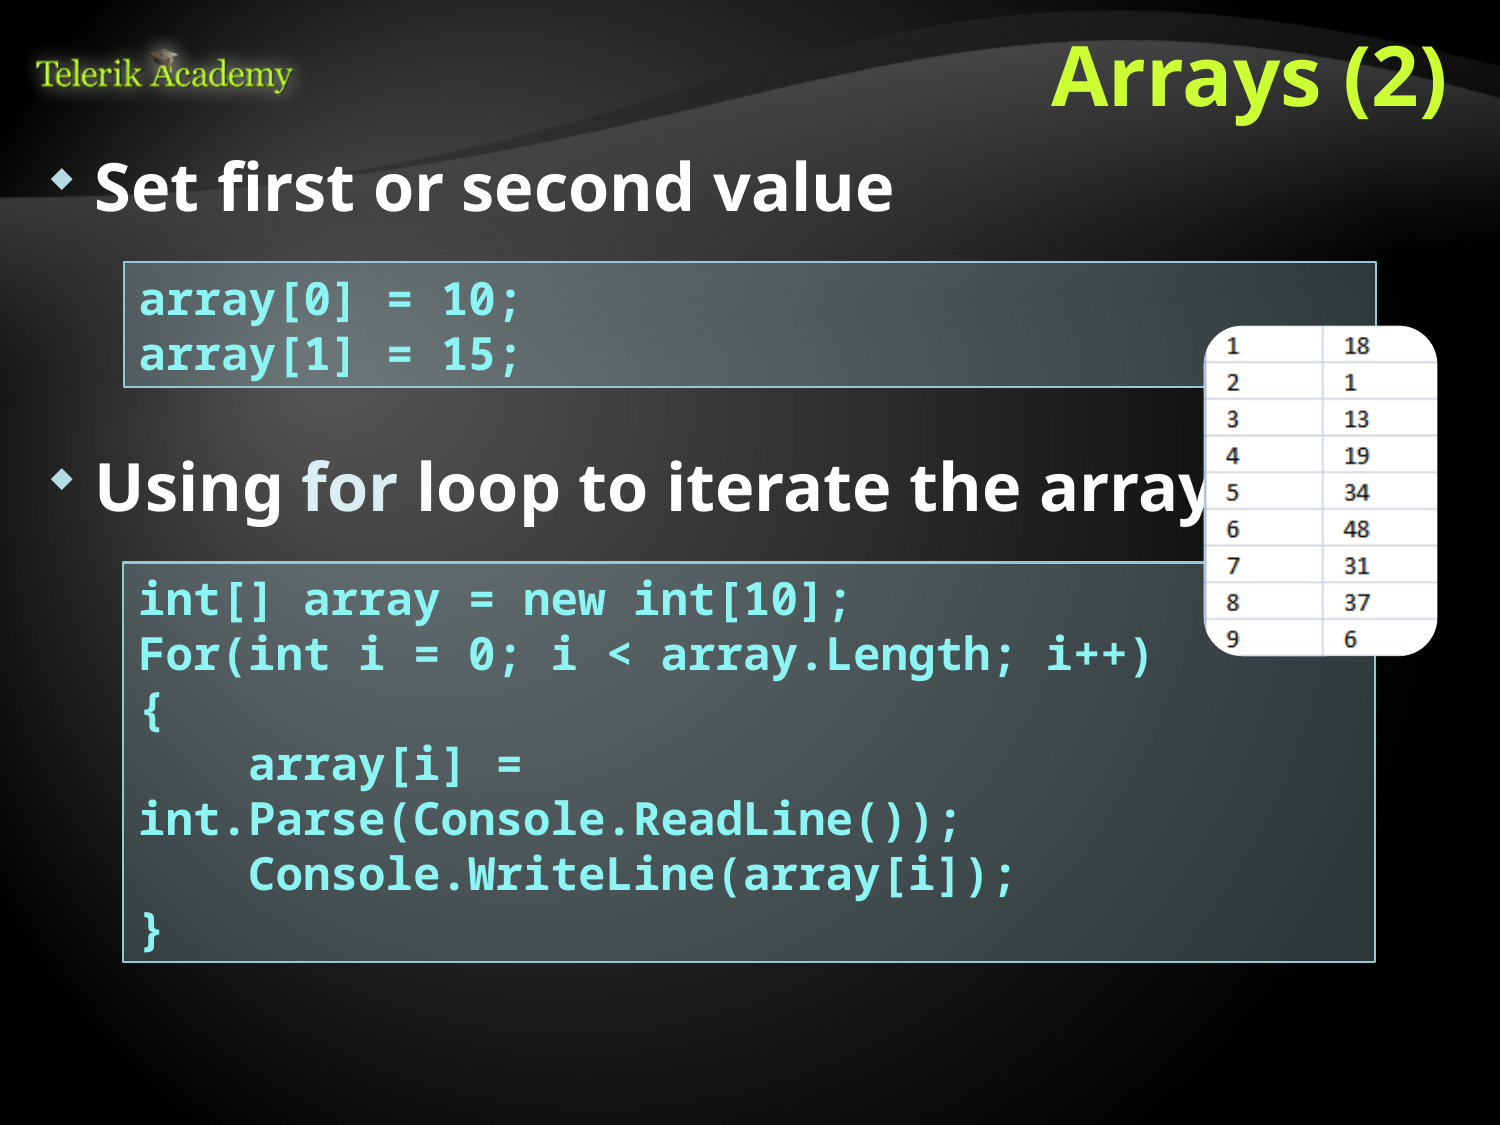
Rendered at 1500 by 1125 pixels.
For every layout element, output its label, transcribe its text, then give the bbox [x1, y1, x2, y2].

list Set first or second value Using for loop to iterate the array [33, 137, 1459, 1088]
title Arrays (2) [300, 12, 1463, 150]
text_box array[0] = 10; array[1] = 15; [123, 262, 1376, 388]
text_box int[] array = new int[10]; For(int i = 0; i < array.Length; i++) { array[i] = int.Parse(Console.ReadLine()); Console.WriteLine(array[i]); } [123, 562, 1376, 963]
picture [0, 0, 1500, 1125]
